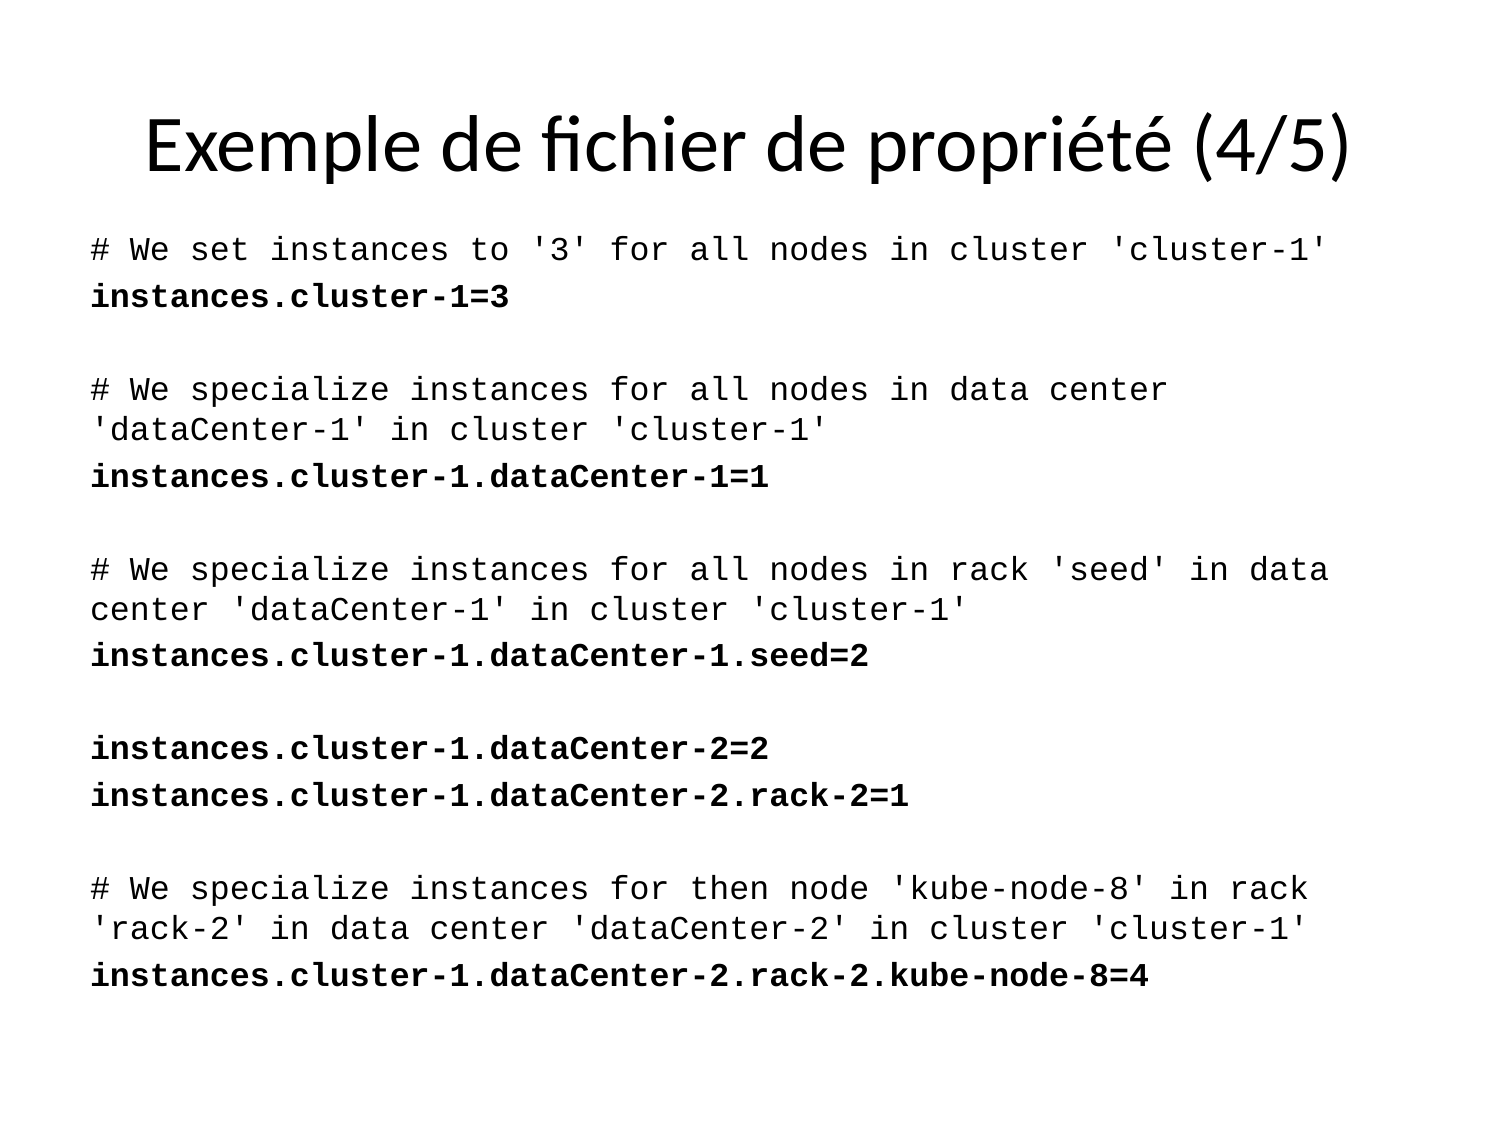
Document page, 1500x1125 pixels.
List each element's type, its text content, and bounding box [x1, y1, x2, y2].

title Exemple de fichier de propriété (4/5) [75, 45, 1425, 219]
list # We set instances to '3' for all nodes in cluster 'cluster-1' instances.cluster-1=3 # We specialize instances for all nodes in data center 'dataCenter-1' in cluster 'cluster-1' instances.cluster-1.dataCenter-1=1 # We specialize instances for all nodes in rack 'seed' in data center 'dataCenter-1' in cluster 'cluster-1' instances.cluster-1.dataCenter-1.seed=2 instances.cluster-1.dataCenter-2=2 instances.cluster-1.dataCenter-2.rack-2=1 # We specialize instances for then node 'kube-node-8' in rack 'rack-2' in data center 'dataCenter-2' in cluster 'cluster-1' instances.cluster-1.dataCenter-2.rack-2.kube-node-8=4 [75, 219, 1425, 1024]
